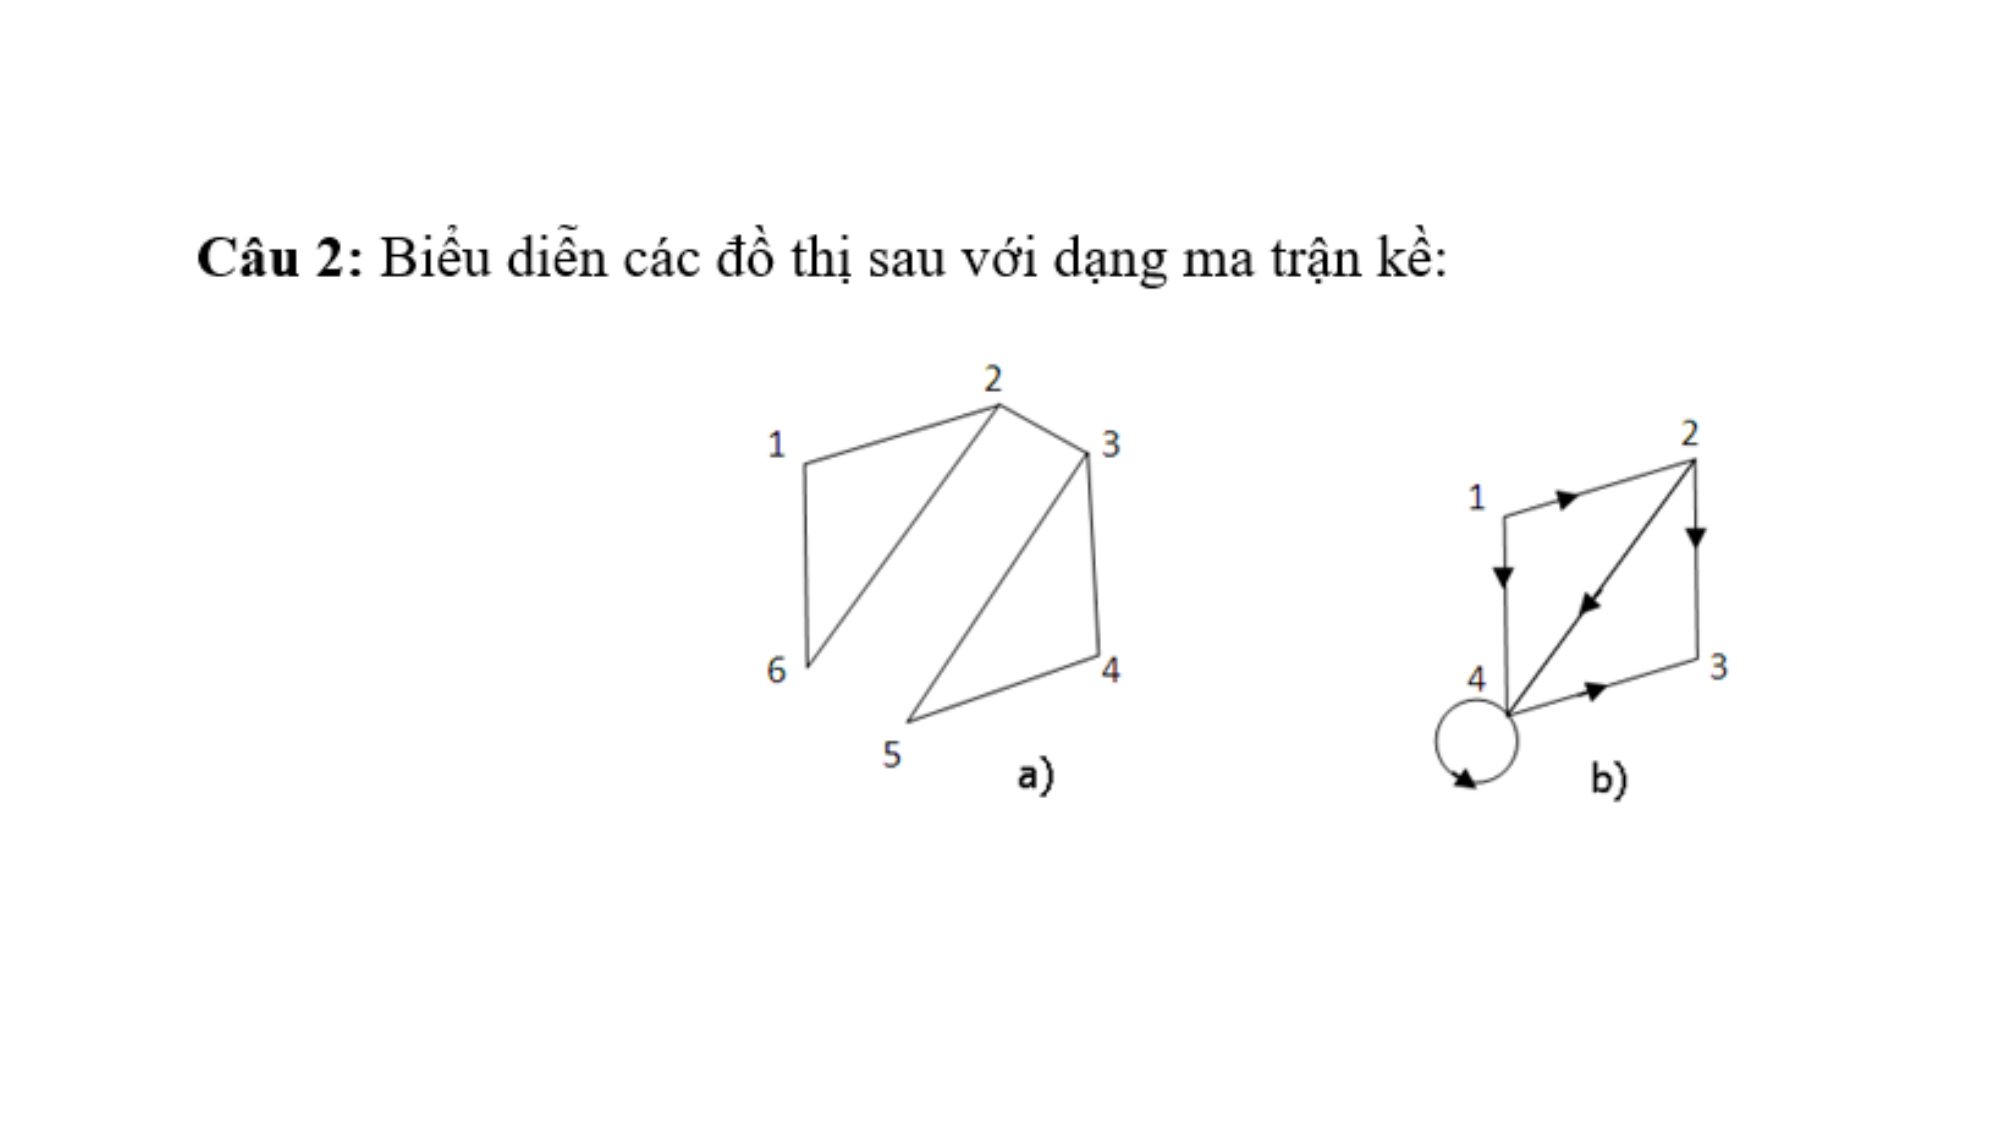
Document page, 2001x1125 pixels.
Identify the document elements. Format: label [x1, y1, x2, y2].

picture [182, 211, 1822, 842]
